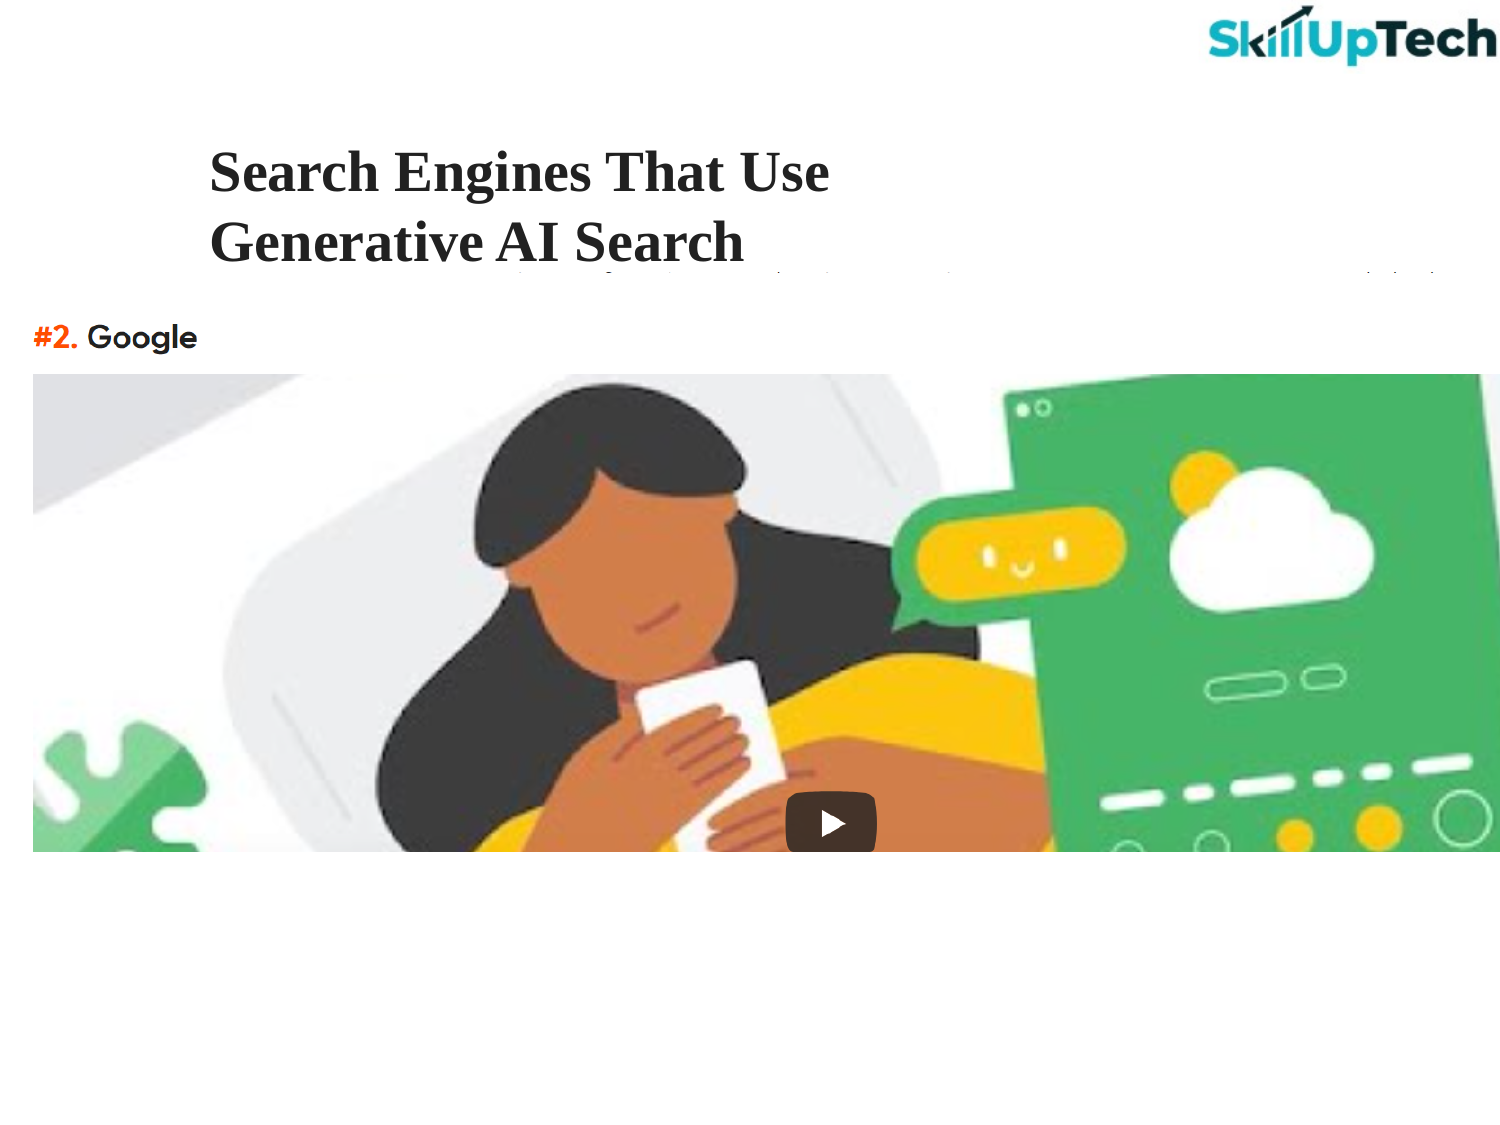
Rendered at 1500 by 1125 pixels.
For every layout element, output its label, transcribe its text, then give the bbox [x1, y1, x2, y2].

text_box Search Engines That Use Generative AI Search [194, 125, 947, 271]
picture [0, 272, 1500, 853]
picture [1198, 0, 1500, 74]
